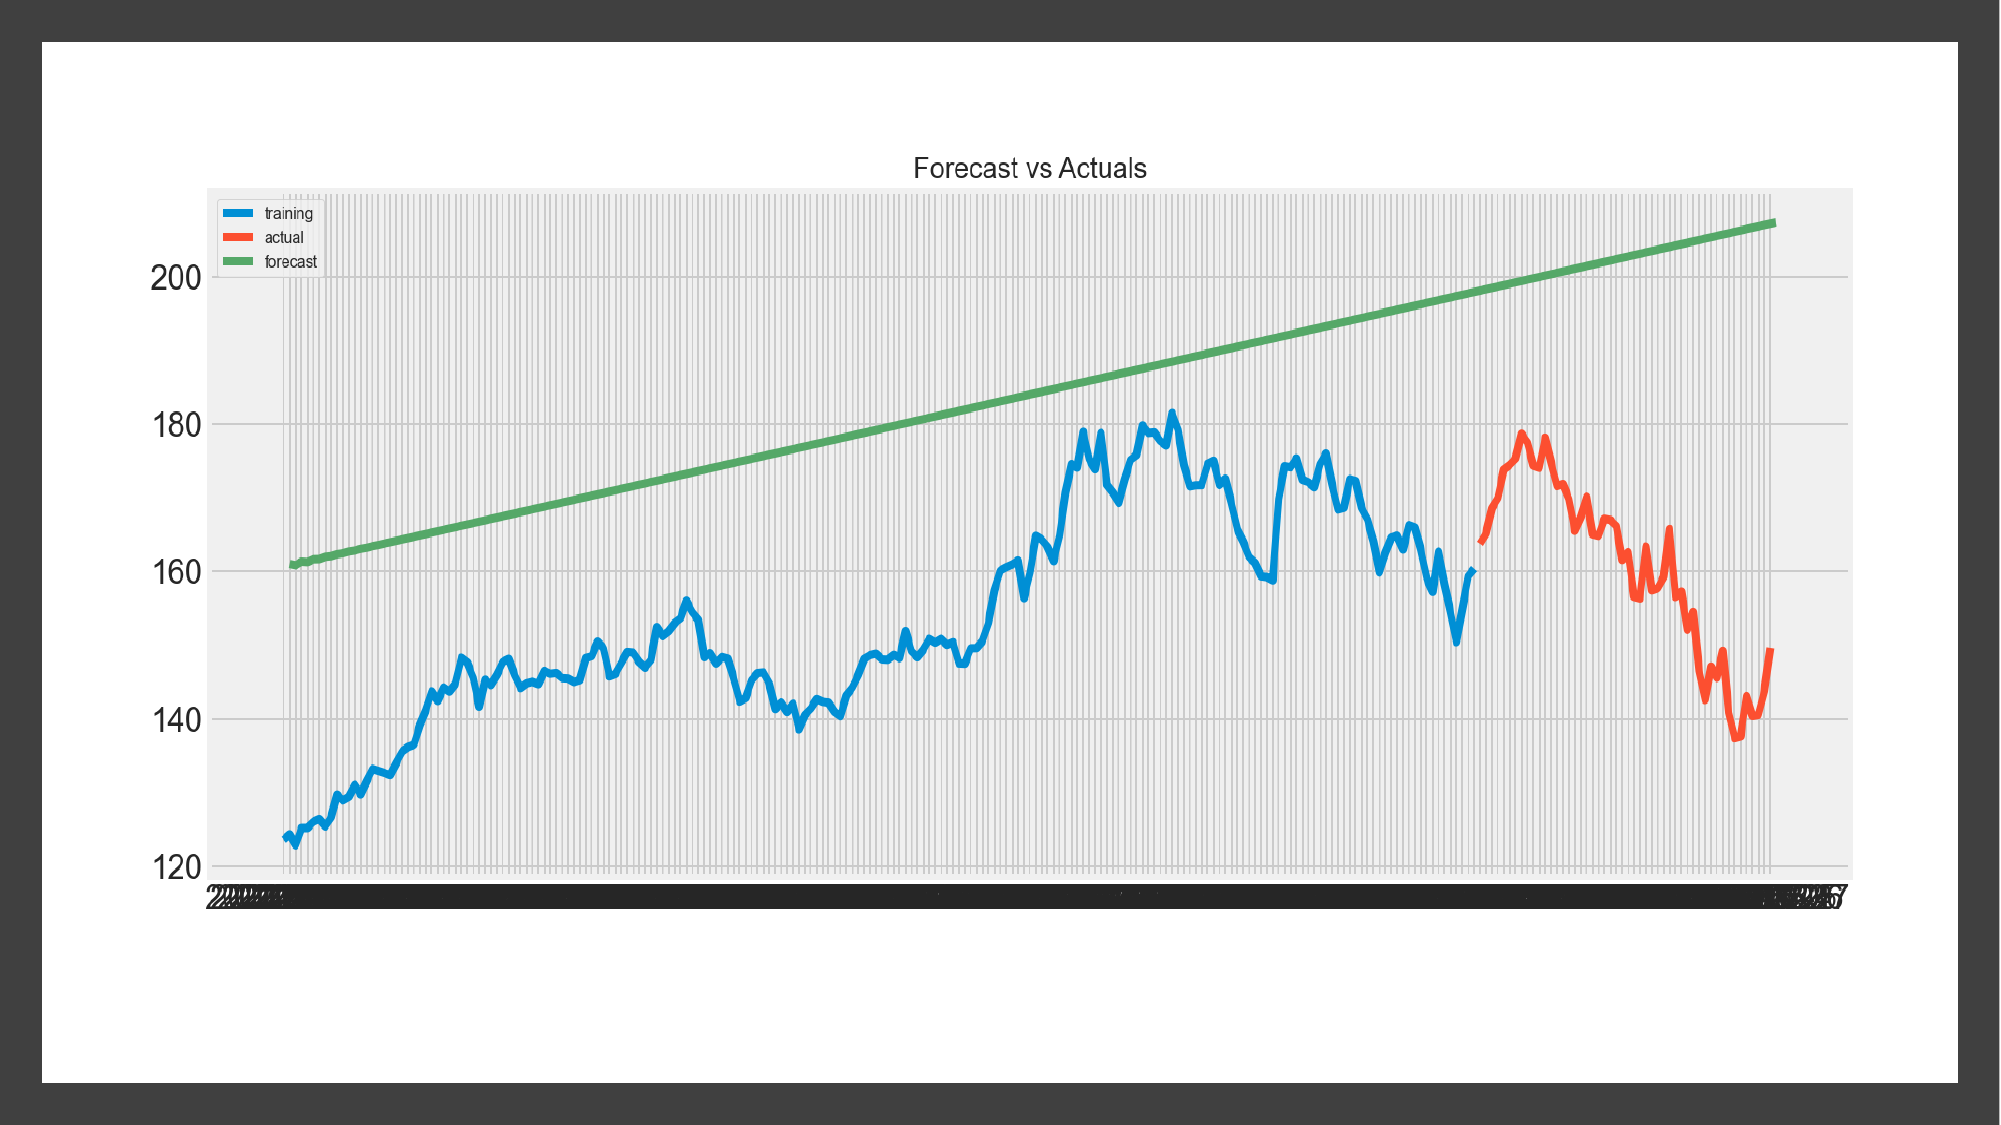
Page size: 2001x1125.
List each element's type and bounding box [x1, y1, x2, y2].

text_box [0, 0, 2000, 1125]
text_box [52, 51, 1948, 1073]
list [137, 143, 1863, 932]
